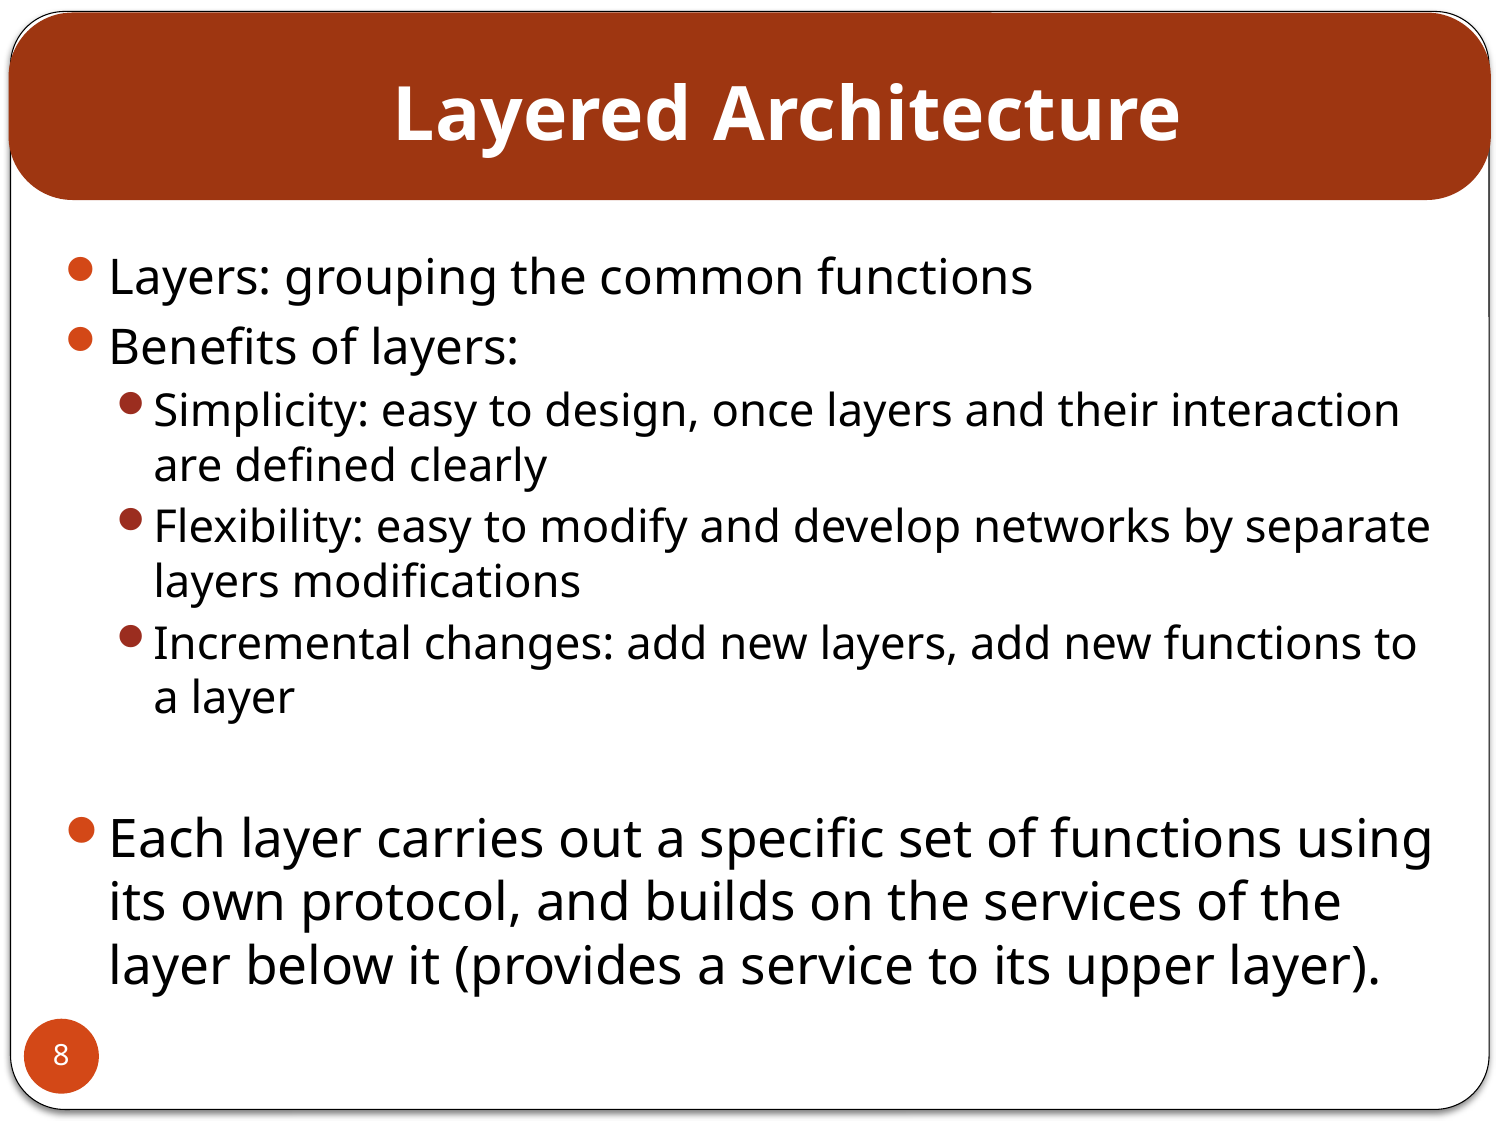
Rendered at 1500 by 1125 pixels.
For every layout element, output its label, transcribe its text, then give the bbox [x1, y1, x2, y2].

list Layers: grouping the common functions Benefits of layers: Simplicity: easy to design, once layers and their interaction are defined clearly Flexibility: easy to modify and develop networks by separate layers modifications Incremental changes: add new layers, add new functions to a layer Each layer carries out a specific set of functions using its own protocol, and builds on the services of the layer below it (provides a service to its upper layer). [50, 237, 1463, 1050]
slide_number 8 [23, 1020, 99, 1094]
title Layered Architecture [150, 17, 1425, 205]
